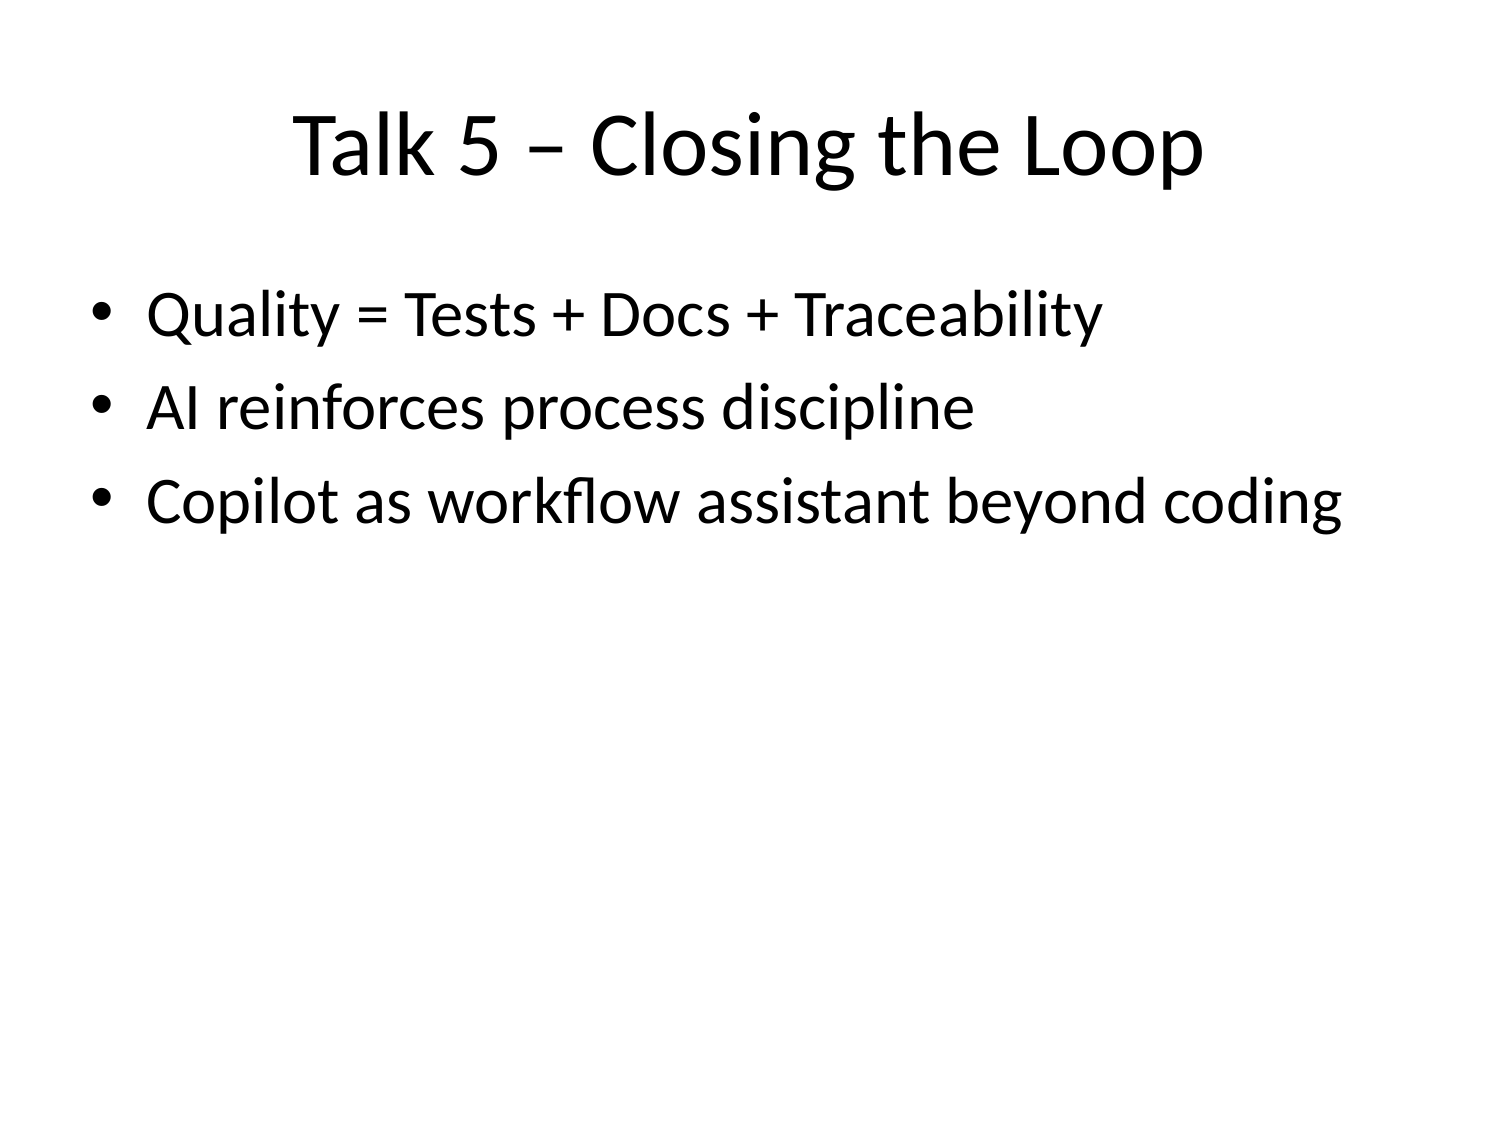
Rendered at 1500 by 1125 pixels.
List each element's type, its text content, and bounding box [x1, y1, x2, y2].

title Talk 5 – Closing the Loop [75, 45, 1425, 233]
list Quality = Tests + Docs + Traceability AI reinforces process discipline Copilot as workflow assistant beyond coding [75, 262, 1425, 1005]
